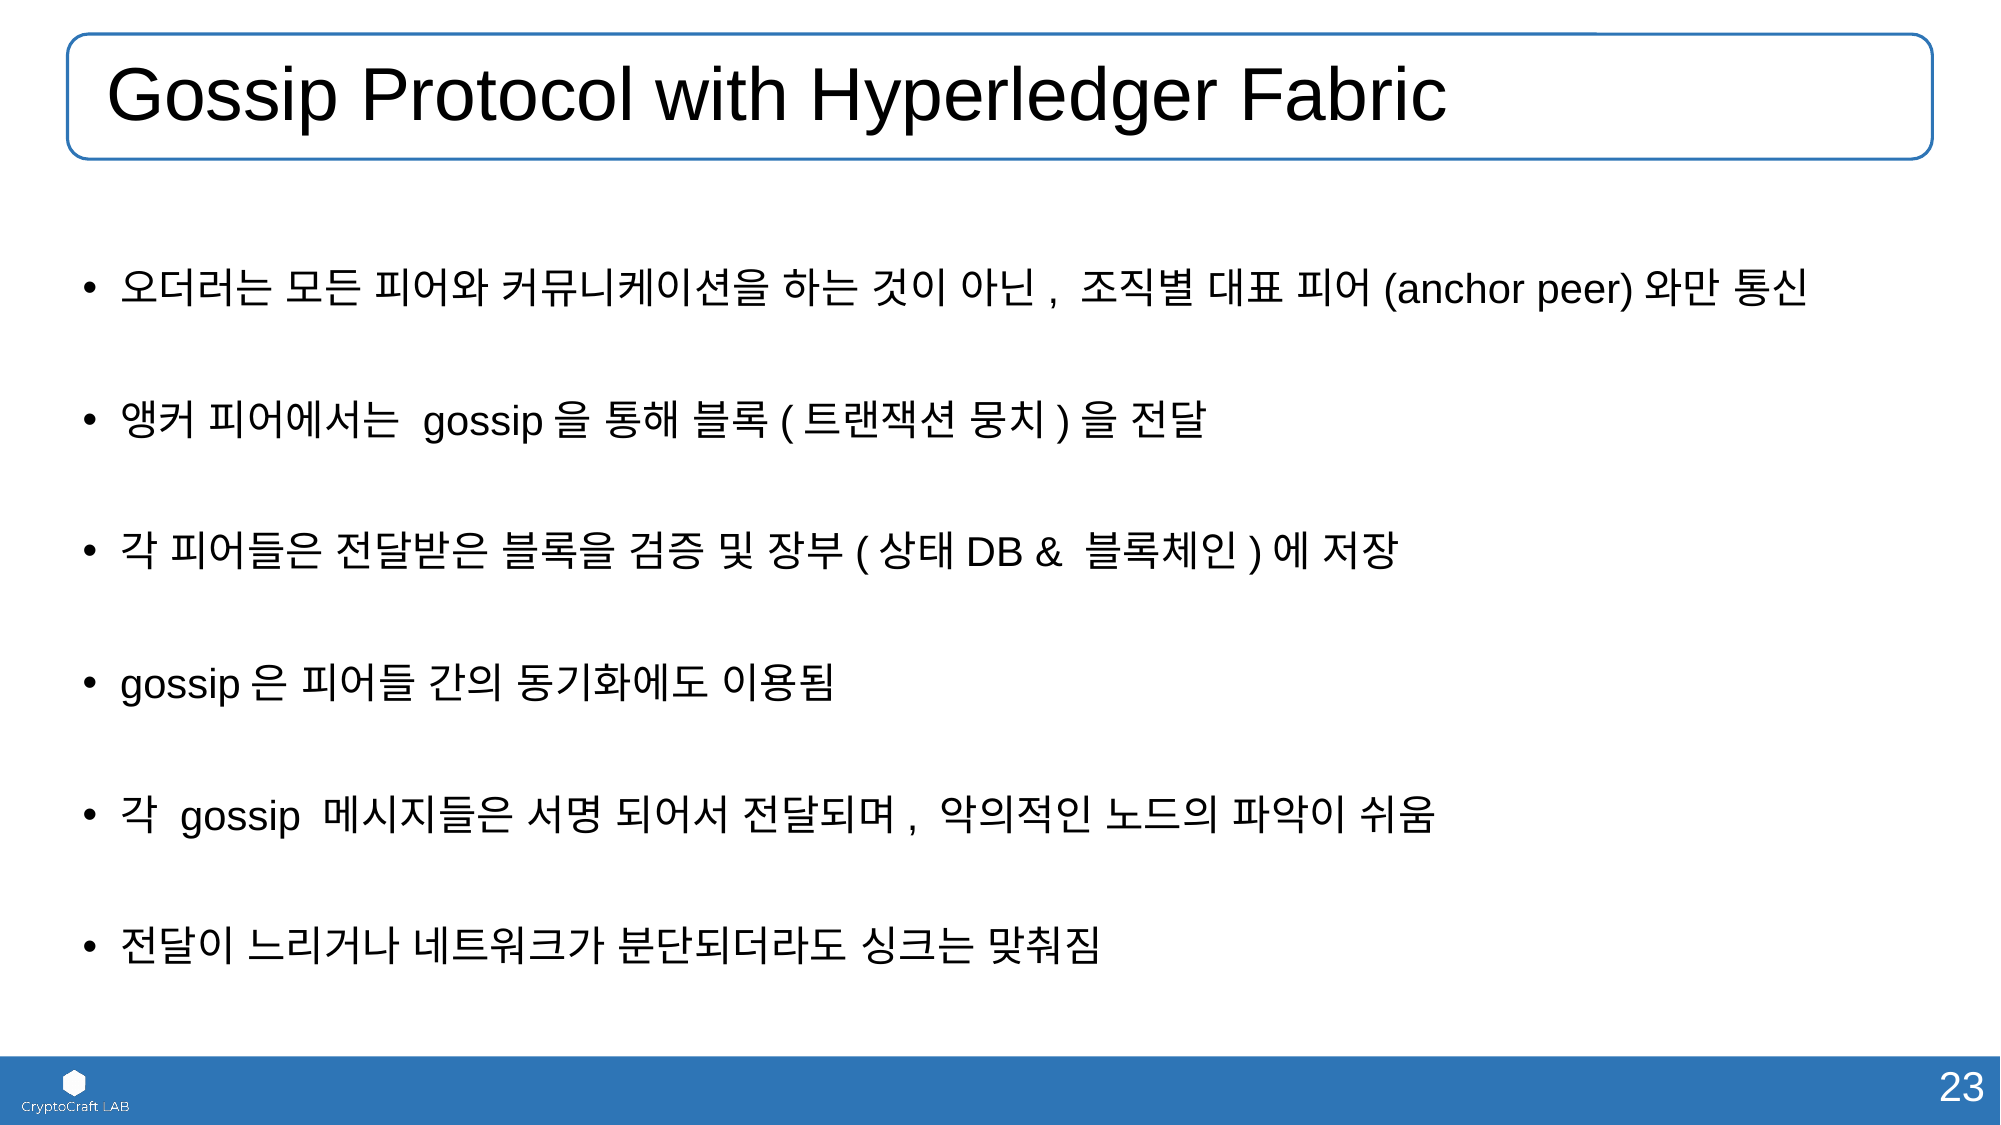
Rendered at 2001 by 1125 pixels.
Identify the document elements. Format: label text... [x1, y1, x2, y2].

picture [13, 1061, 138, 1123]
title Gossip Protocol with Hyperledger Fabric [91, 34, 1933, 160]
list 오더러는 모든 피어와 커뮤니케이션을 하는 것이 아닌, 조직별 대표 피어(anchor peer)와만 통신 앵커 피어에서는 gossip을 통해 블록(트랜잭션 뭉치)을 전달 각 피어들은 전달받은 블록을 검증 및 장부(상태DB & 블록체인)에 저장 gossip은 피어들 간의 동기화에도 이용됨 각 gossip 메시지들은 서명 되어서 전달되며, 악의적인 노드의 파악이 쉬움 전달이 느리거나 네트워크가 분단되더라도 싱크는 맞춰짐 [67, 189, 1933, 1019]
